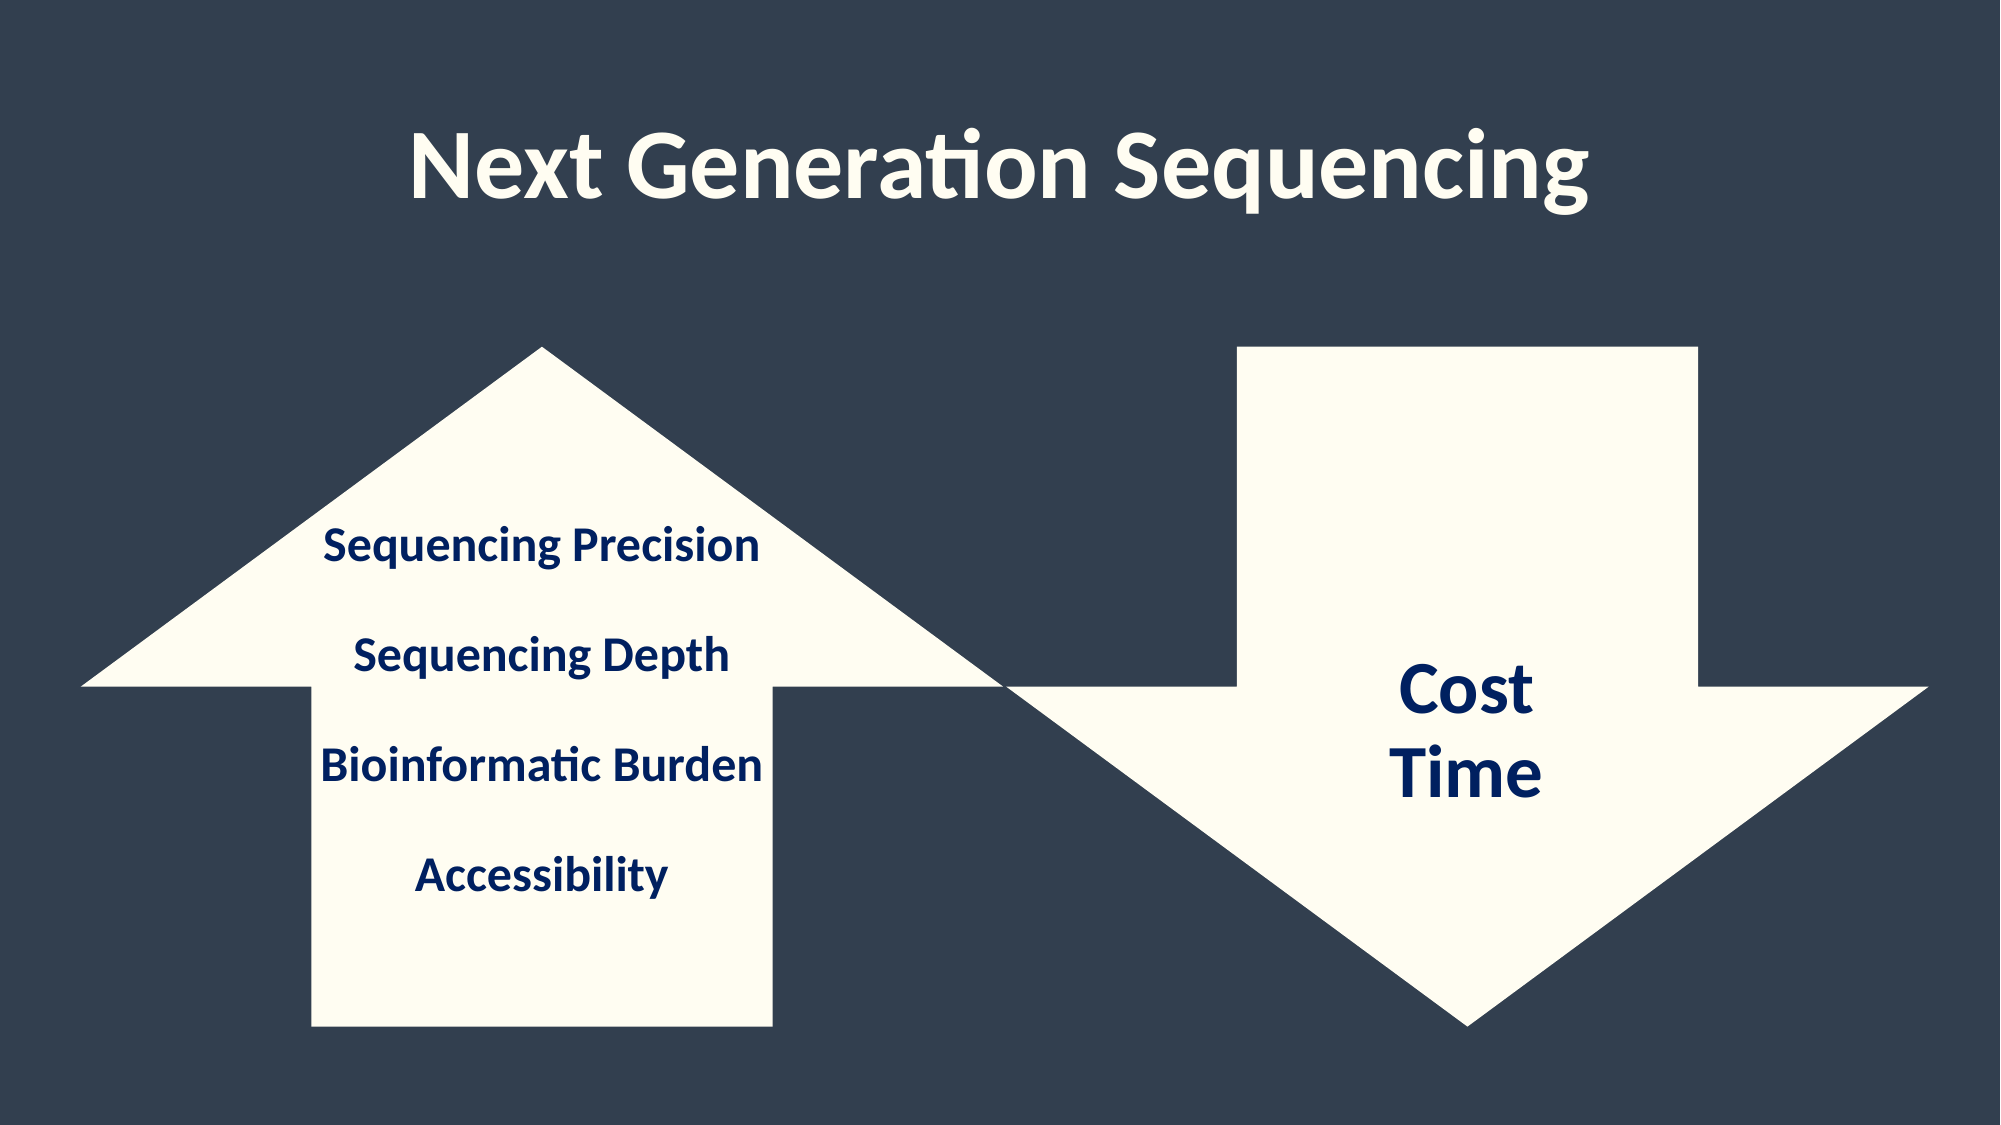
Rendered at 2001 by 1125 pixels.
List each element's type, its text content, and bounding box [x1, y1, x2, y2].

text_box [80, 520, 1004, 724]
text_box Sequencing Depth [336, 614, 748, 690]
text_box [329, 346, 754, 503]
text_box Bioinformatic Burden [303, 724, 781, 800]
title Next Generation Sequencing [137, 57, 1863, 276]
text_box Time [1374, 714, 1561, 820]
text_box Sequencing Precision [305, 503, 778, 579]
text_box [1006, 346, 1929, 1027]
text_box Accessibility [398, 834, 686, 910]
text_box Cost [1384, 630, 1551, 714]
text_box [311, 800, 773, 1027]
